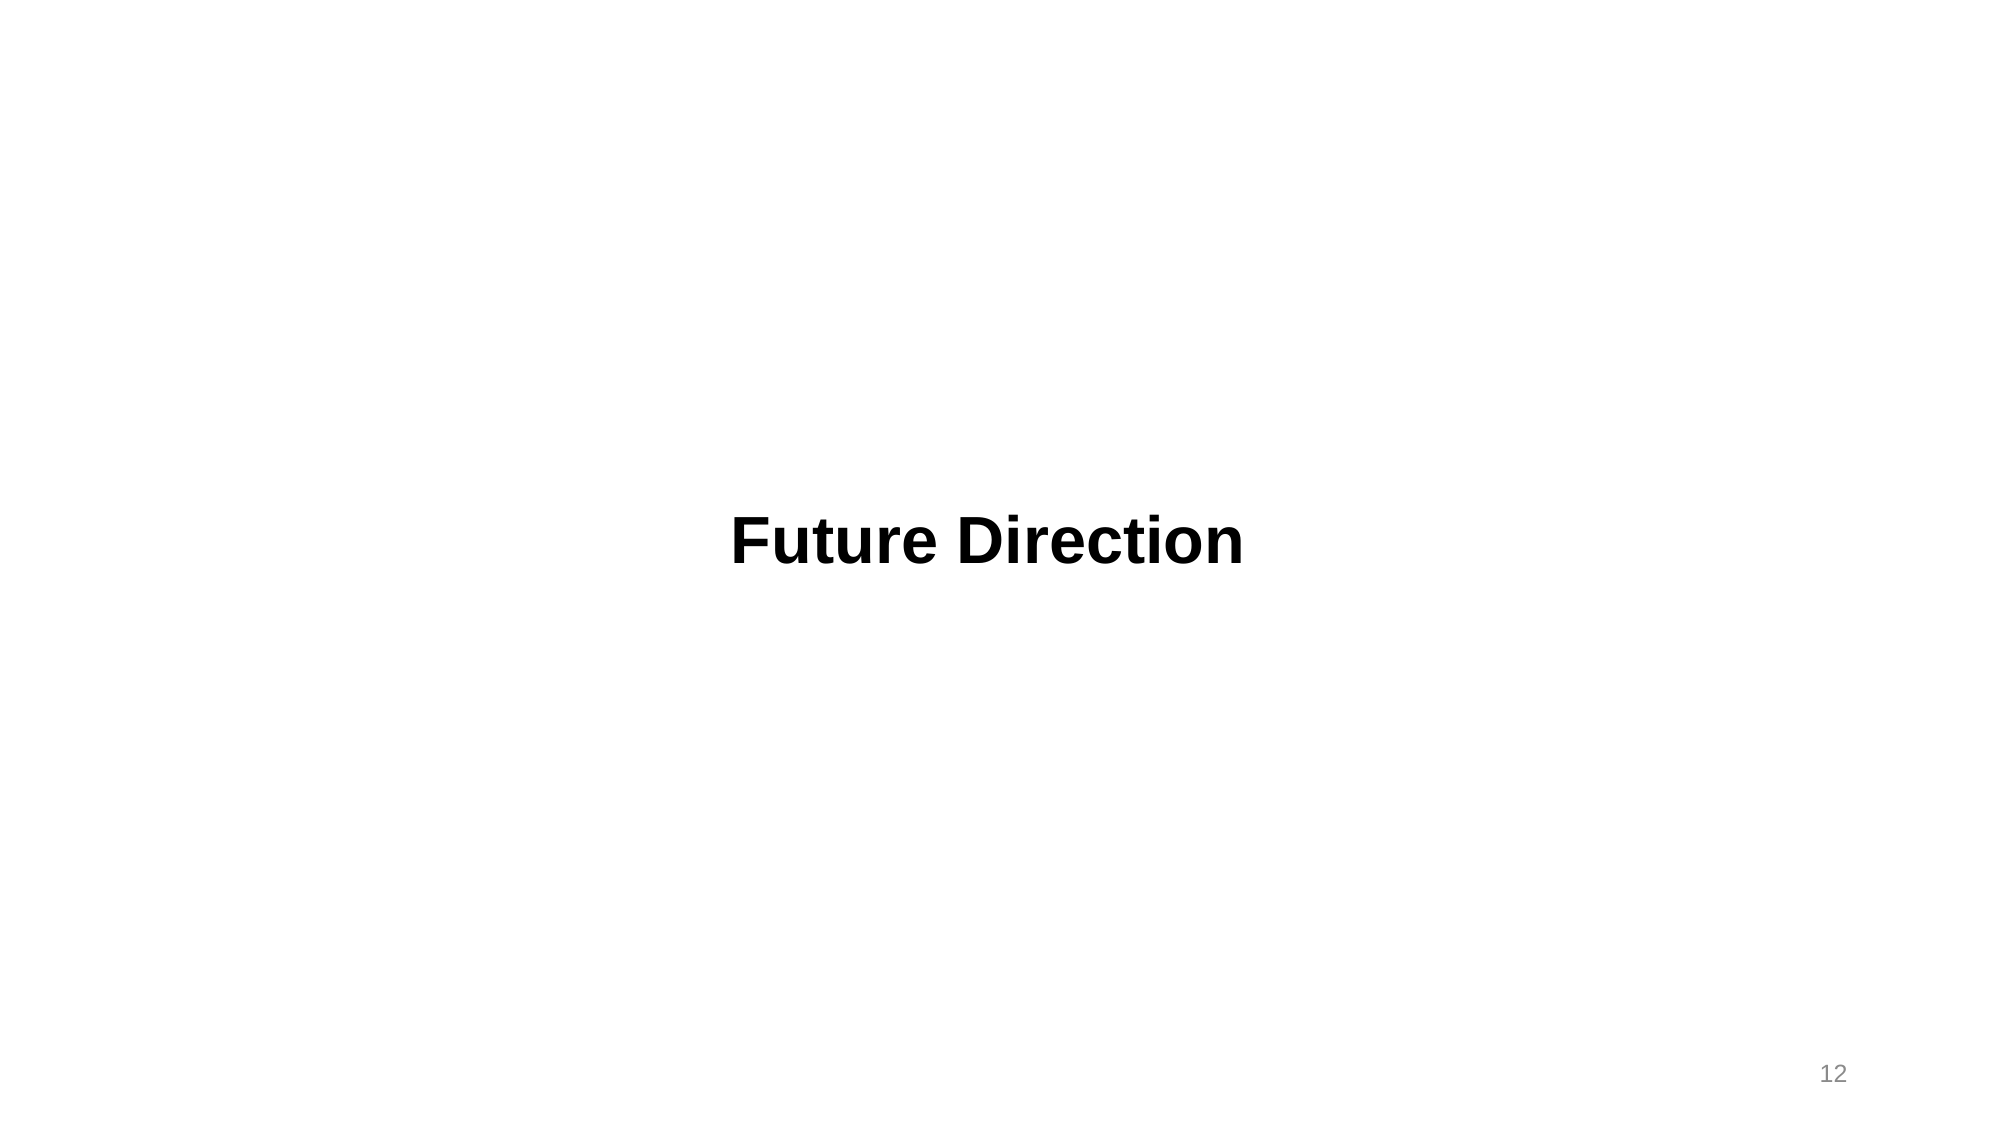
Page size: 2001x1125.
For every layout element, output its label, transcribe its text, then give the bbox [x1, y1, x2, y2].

text_box Future Direction [329, 498, 1647, 627]
slide_number 12 [1412, 1042, 1863, 1103]
